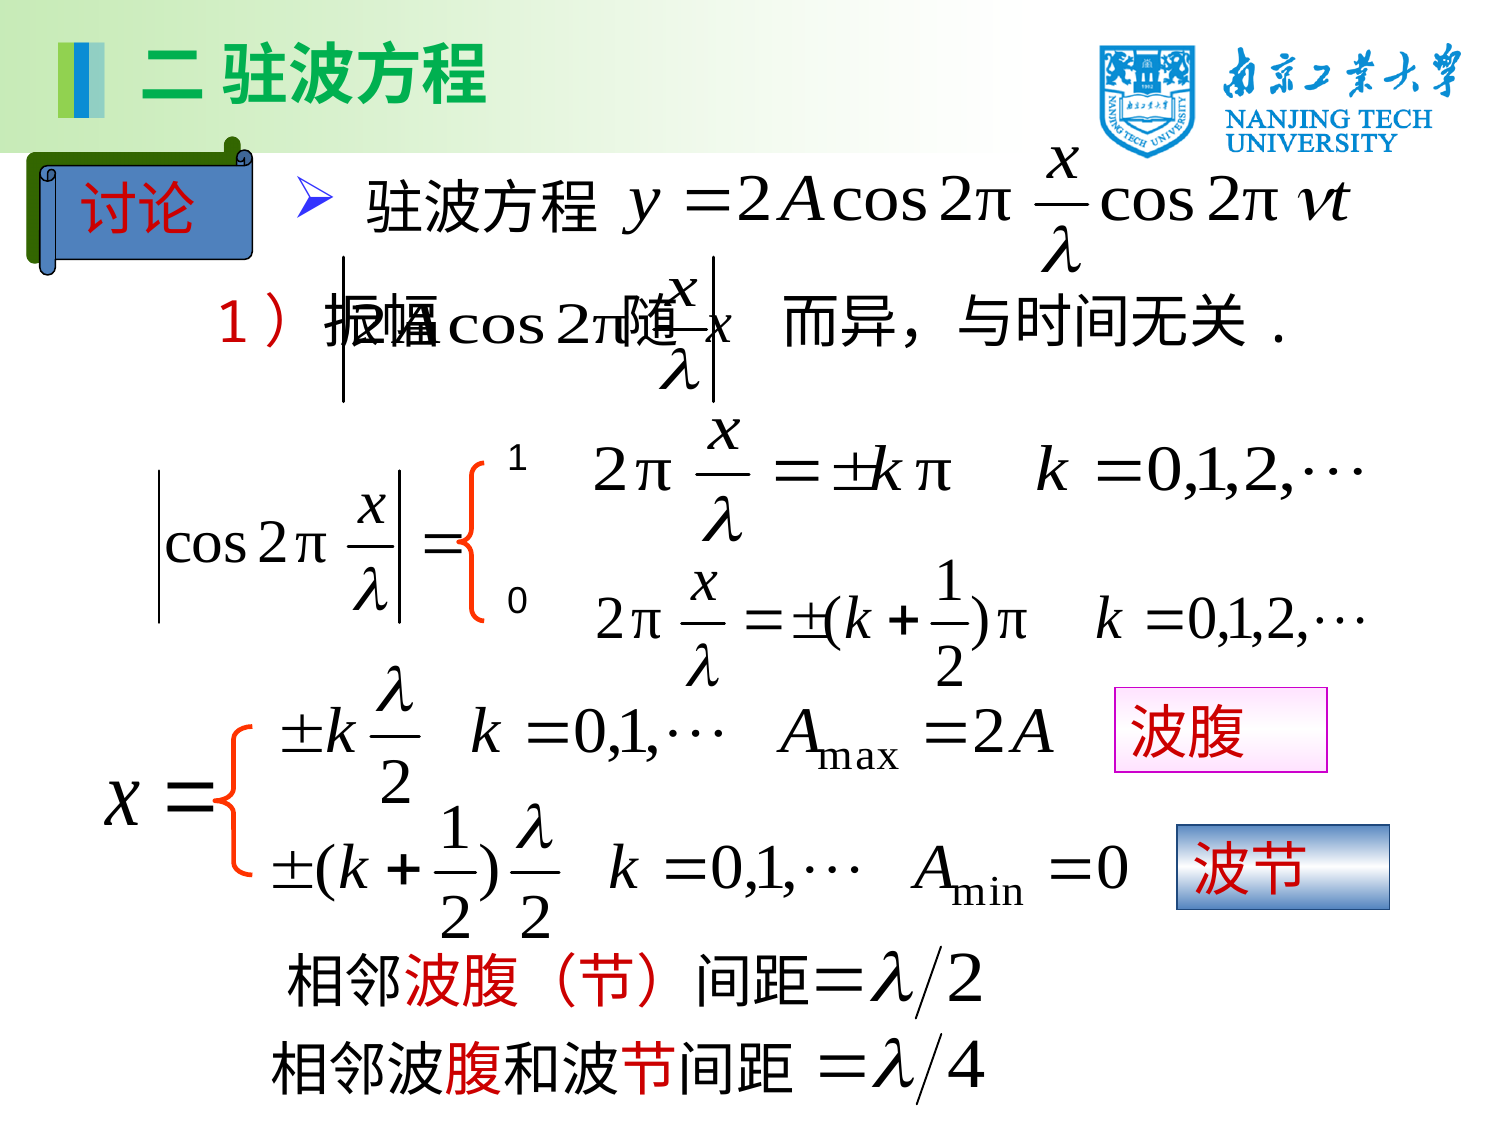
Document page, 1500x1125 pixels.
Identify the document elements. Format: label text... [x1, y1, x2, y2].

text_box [252, 1024, 994, 1113]
picture [0, 0, 1500, 1125]
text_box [77, 245, 1401, 413]
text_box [146, 421, 1378, 648]
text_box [89, 649, 1391, 954]
text_box 二 驻波方程 [124, 24, 650, 120]
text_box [252, 961, 995, 1023]
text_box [39, 149, 366, 276]
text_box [277, 114, 1366, 244]
